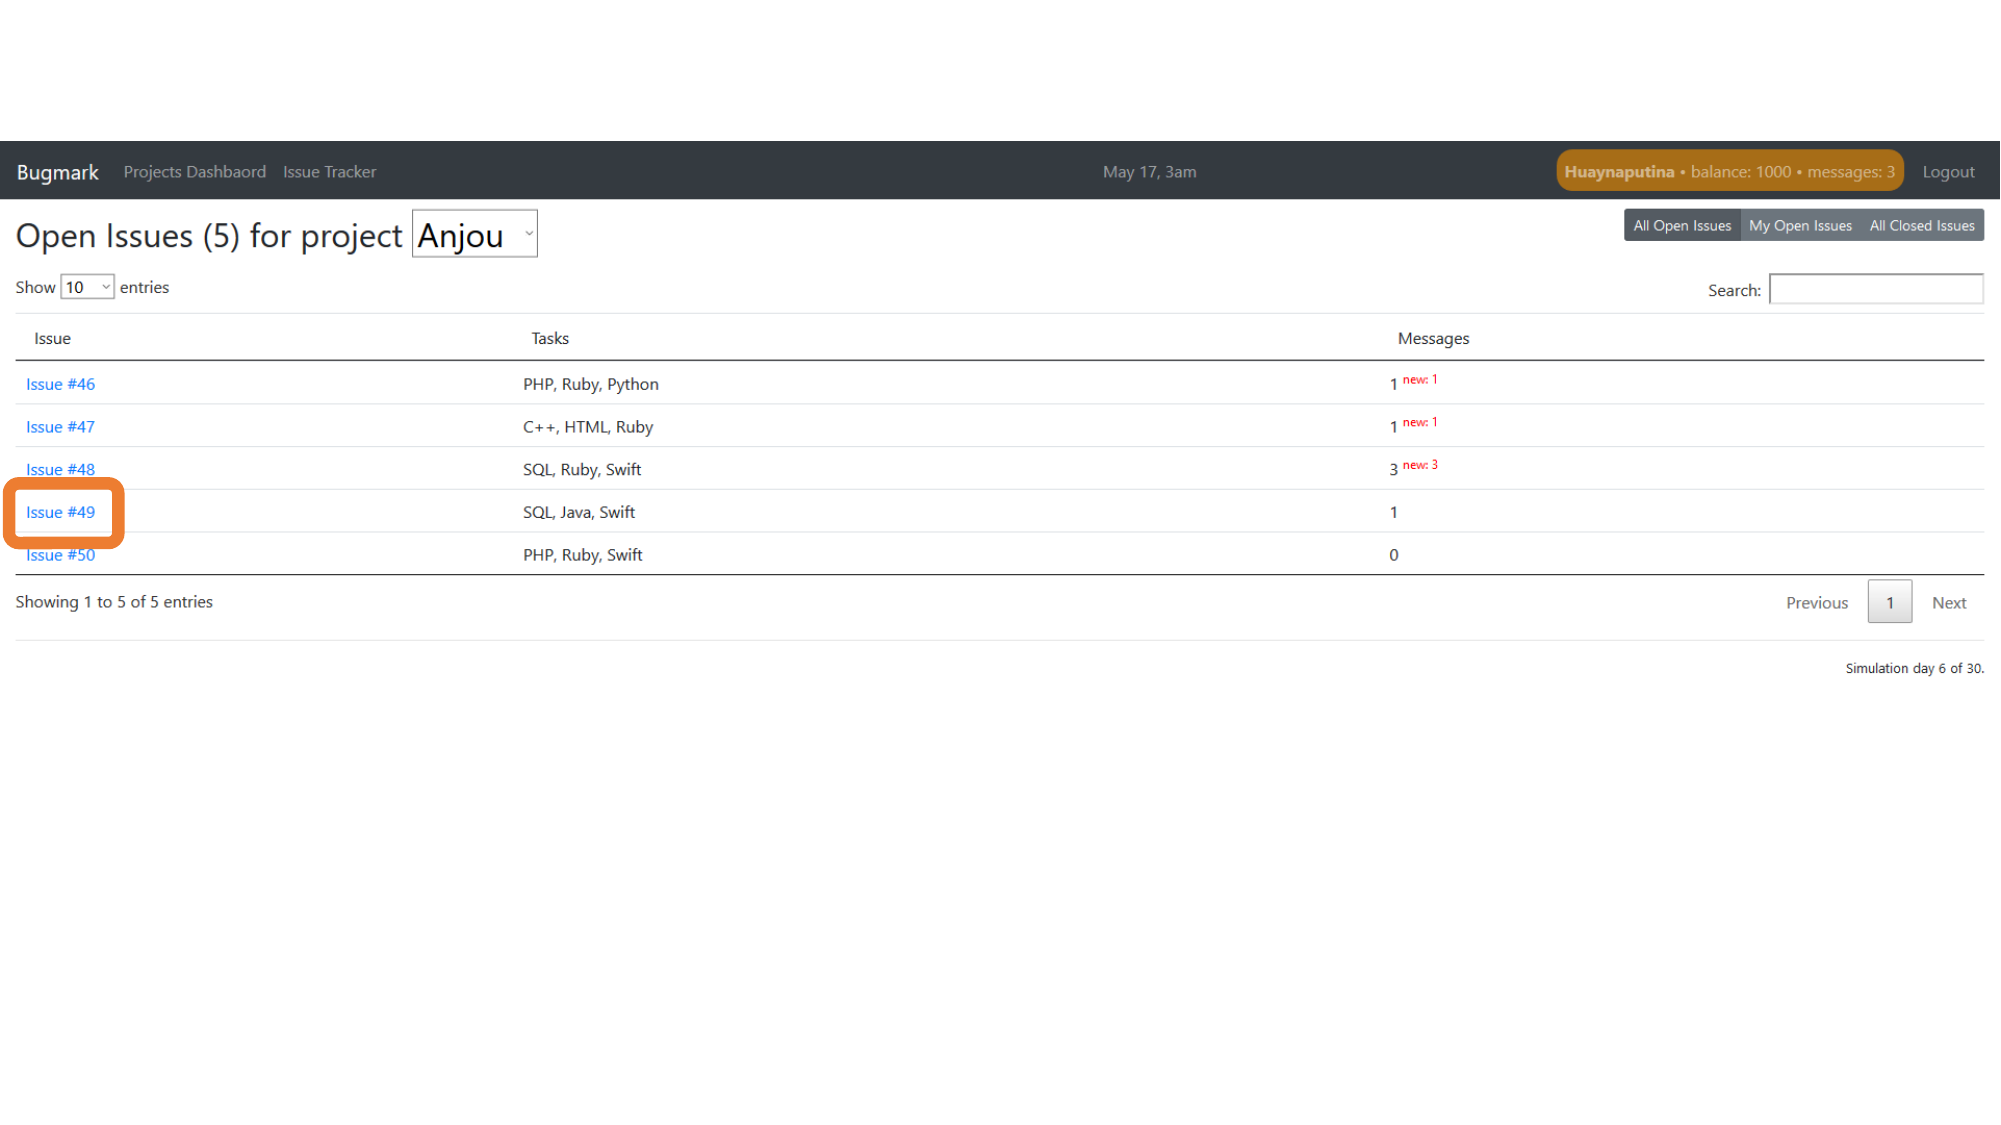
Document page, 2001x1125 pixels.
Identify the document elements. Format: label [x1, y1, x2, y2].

picture [0, 141, 2000, 1125]
